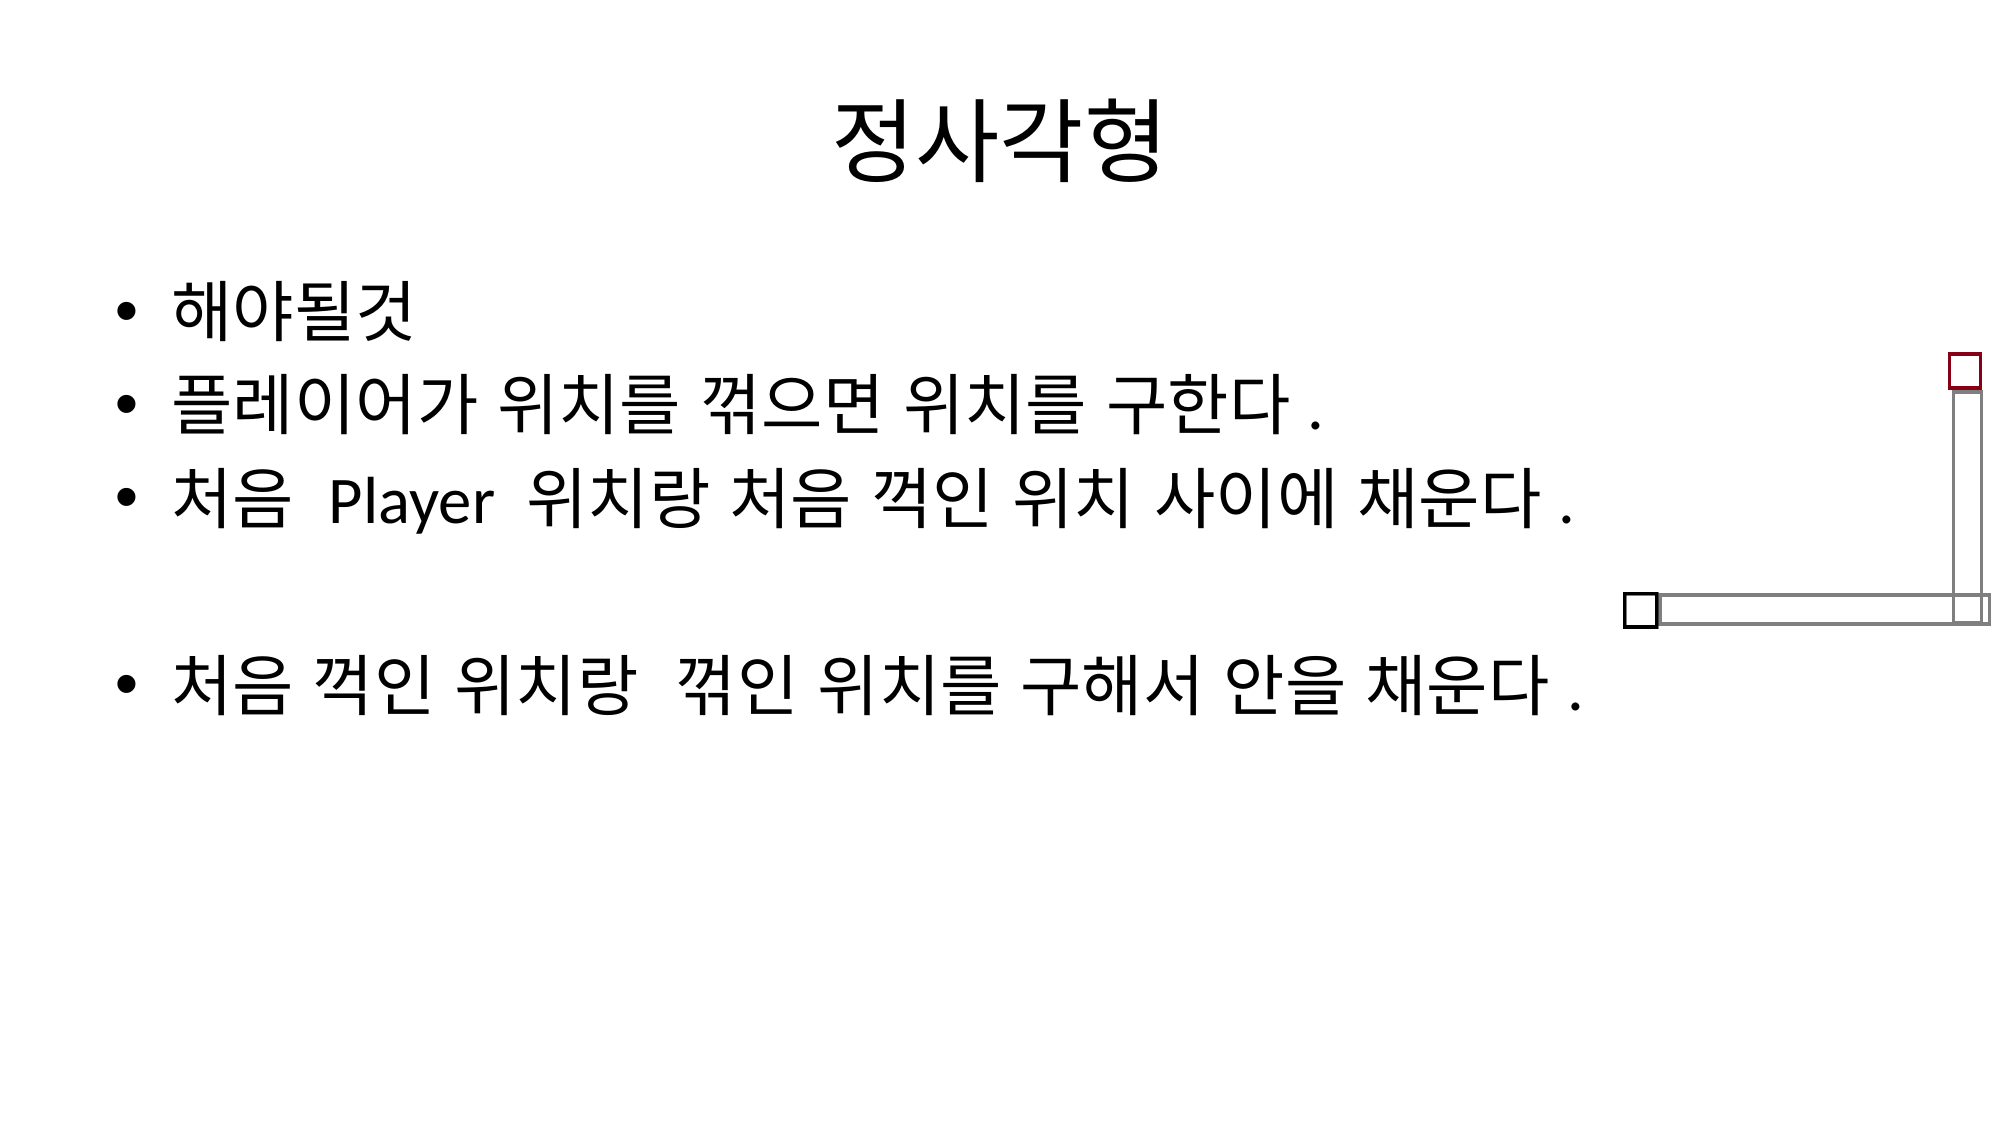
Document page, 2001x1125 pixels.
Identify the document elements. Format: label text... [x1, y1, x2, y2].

picture [1598, 336, 2000, 635]
title 정사각형 [99, 45, 1900, 233]
list 해야될것 플레이어가 위치를 꺾으면 위치를 구한다. 처음 Player 위치랑 처음 꺽인 위치 사이에 채운다. 처음 꺽인 위치랑 꺾인 위치를 구해서 안을 채운다. [99, 262, 1900, 1005]
